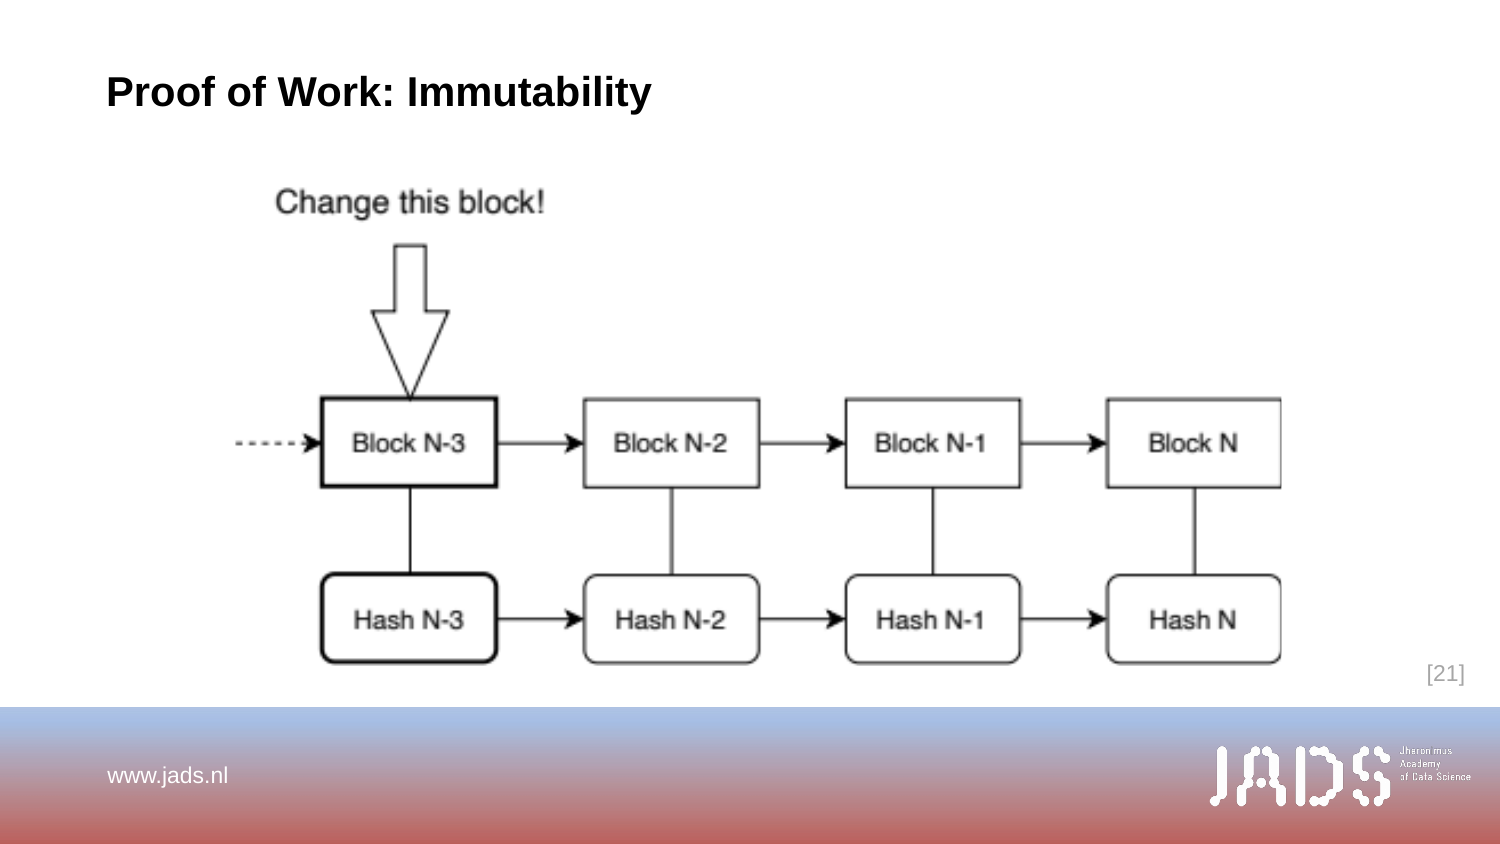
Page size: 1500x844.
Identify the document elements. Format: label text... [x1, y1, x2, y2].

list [218, 177, 1282, 666]
picture [0, 707, 1500, 844]
slide_number [21] [1393, 640, 1466, 705]
title Proof of Work: Immutability [106, 70, 1394, 129]
